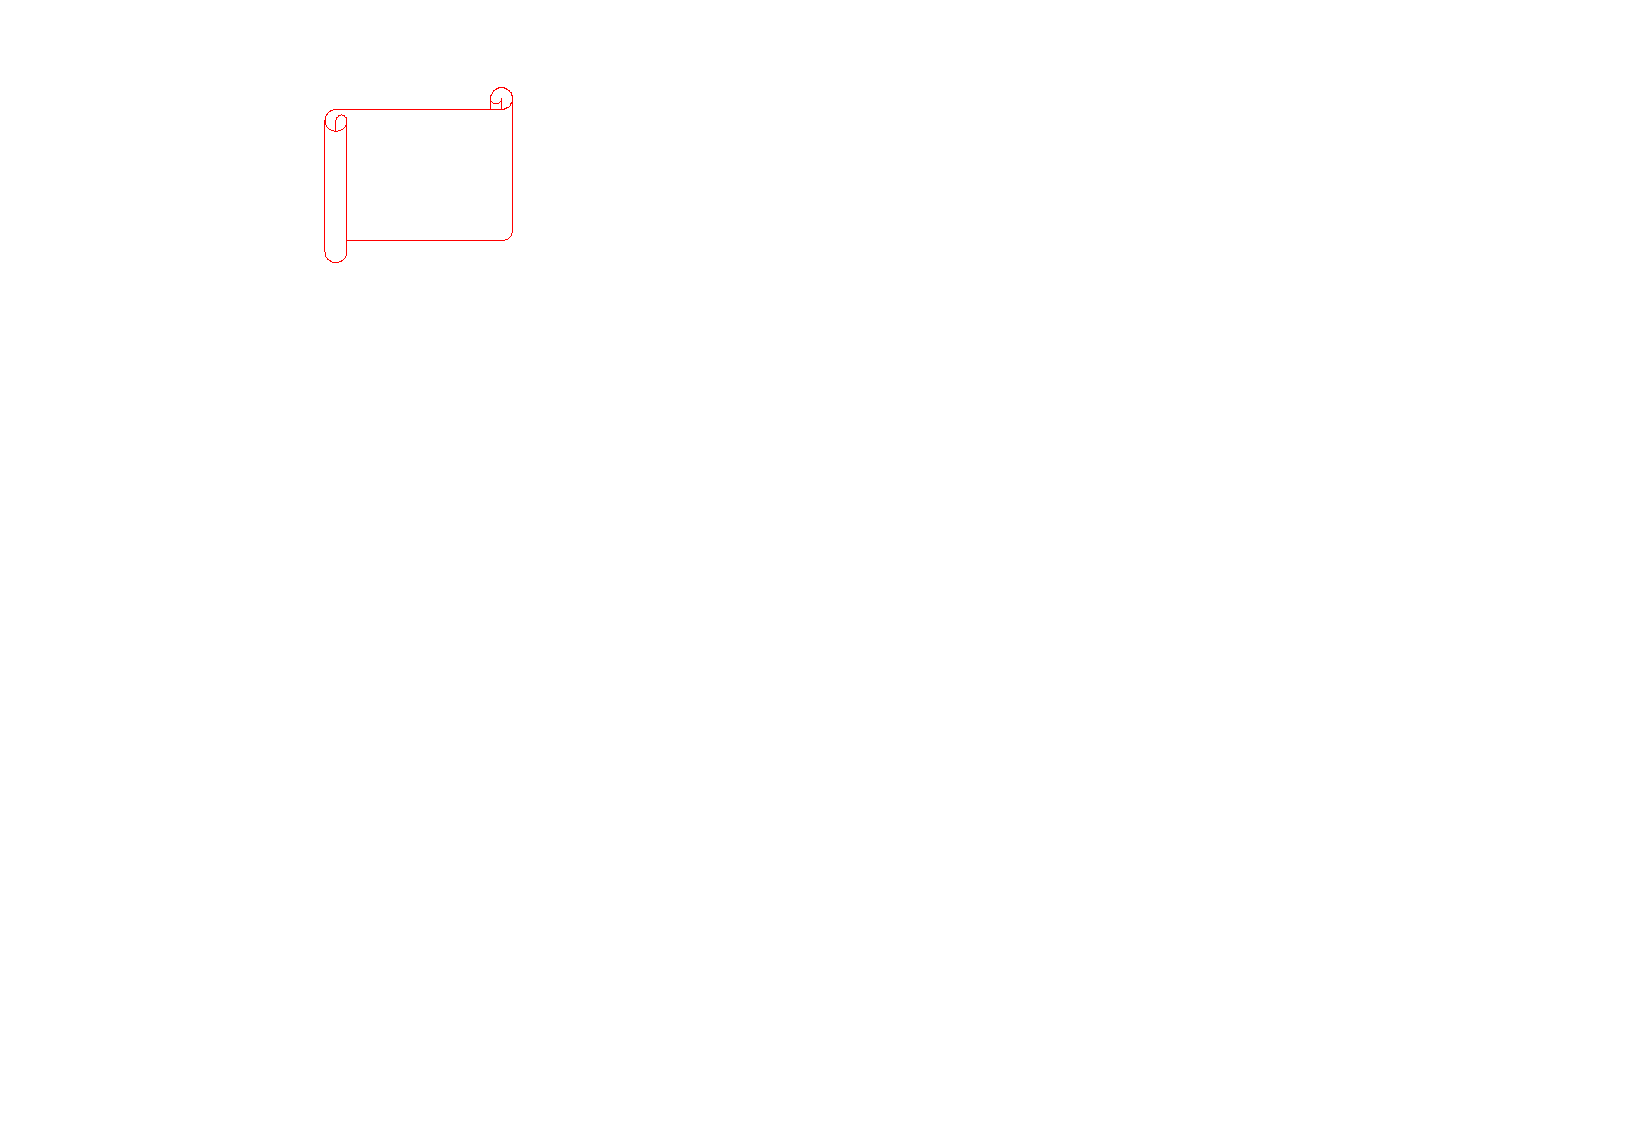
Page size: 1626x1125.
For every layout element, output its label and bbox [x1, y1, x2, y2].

text_box [324, 87, 513, 263]
